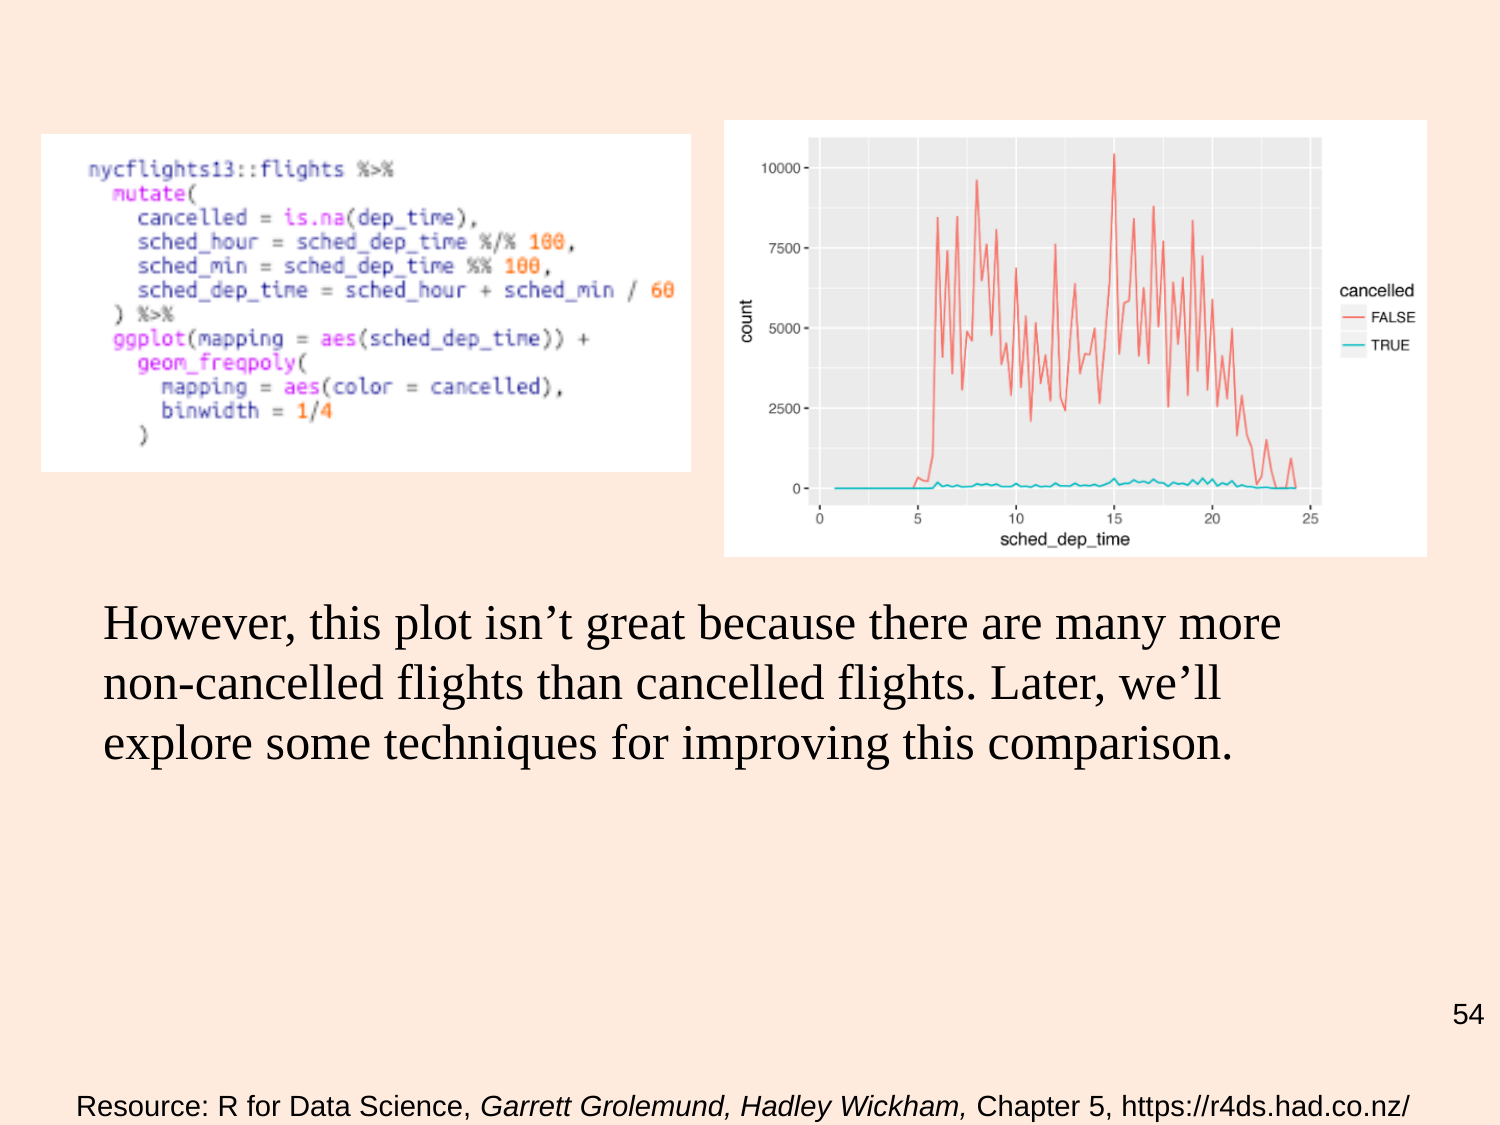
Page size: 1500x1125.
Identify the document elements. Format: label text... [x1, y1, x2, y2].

picture [41, 134, 692, 472]
text_box However, this plot isn’t great because there are many more non-cancelled flights than cancelled flights. Later, we’ll explore some techniques for improving this comparison. [88, 582, 1388, 778]
text_box Resource: R for Data Science, Garrett Grolemund, Hadley Wickham, Chapter 5, https://r4ds.had.co.nz/ [61, 1080, 1426, 1125]
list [723, 120, 1427, 557]
slide_number 54 [1187, 987, 1500, 1063]
